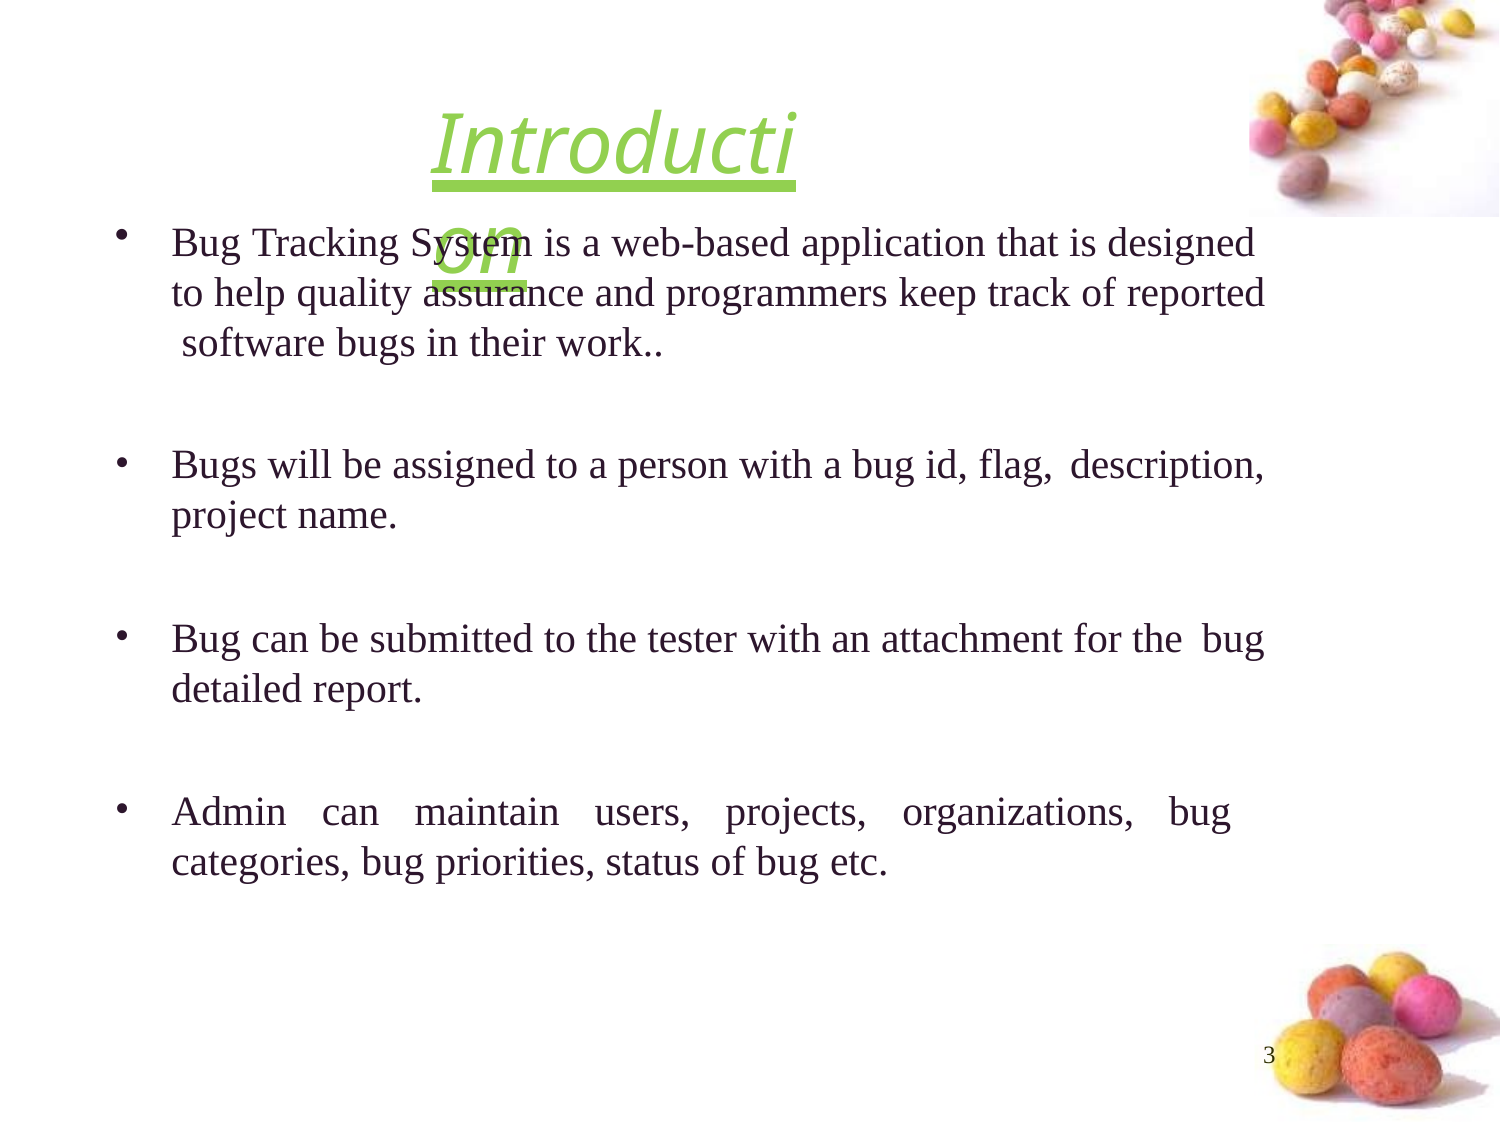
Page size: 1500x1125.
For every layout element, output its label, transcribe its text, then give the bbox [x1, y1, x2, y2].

picture [1249, 0, 1500, 217]
picture [1254, 944, 1500, 1122]
title Introduction [430, 88, 811, 212]
text_box 3 [1258, 1039, 1283, 1070]
text_box Bug Tracking System is a web-based application that is designed to help quality assurance and programmers keep track of reported software bugs in their work.. Bugs will be assigned to a person with a bug id, flag, description, project name. Bug can be submitted to the tester with an attachment for the bug detailed report. Admin can maintain users, projects, organizations, bug categories, bug priorities, status of bug etc. [112, 212, 1267, 884]
